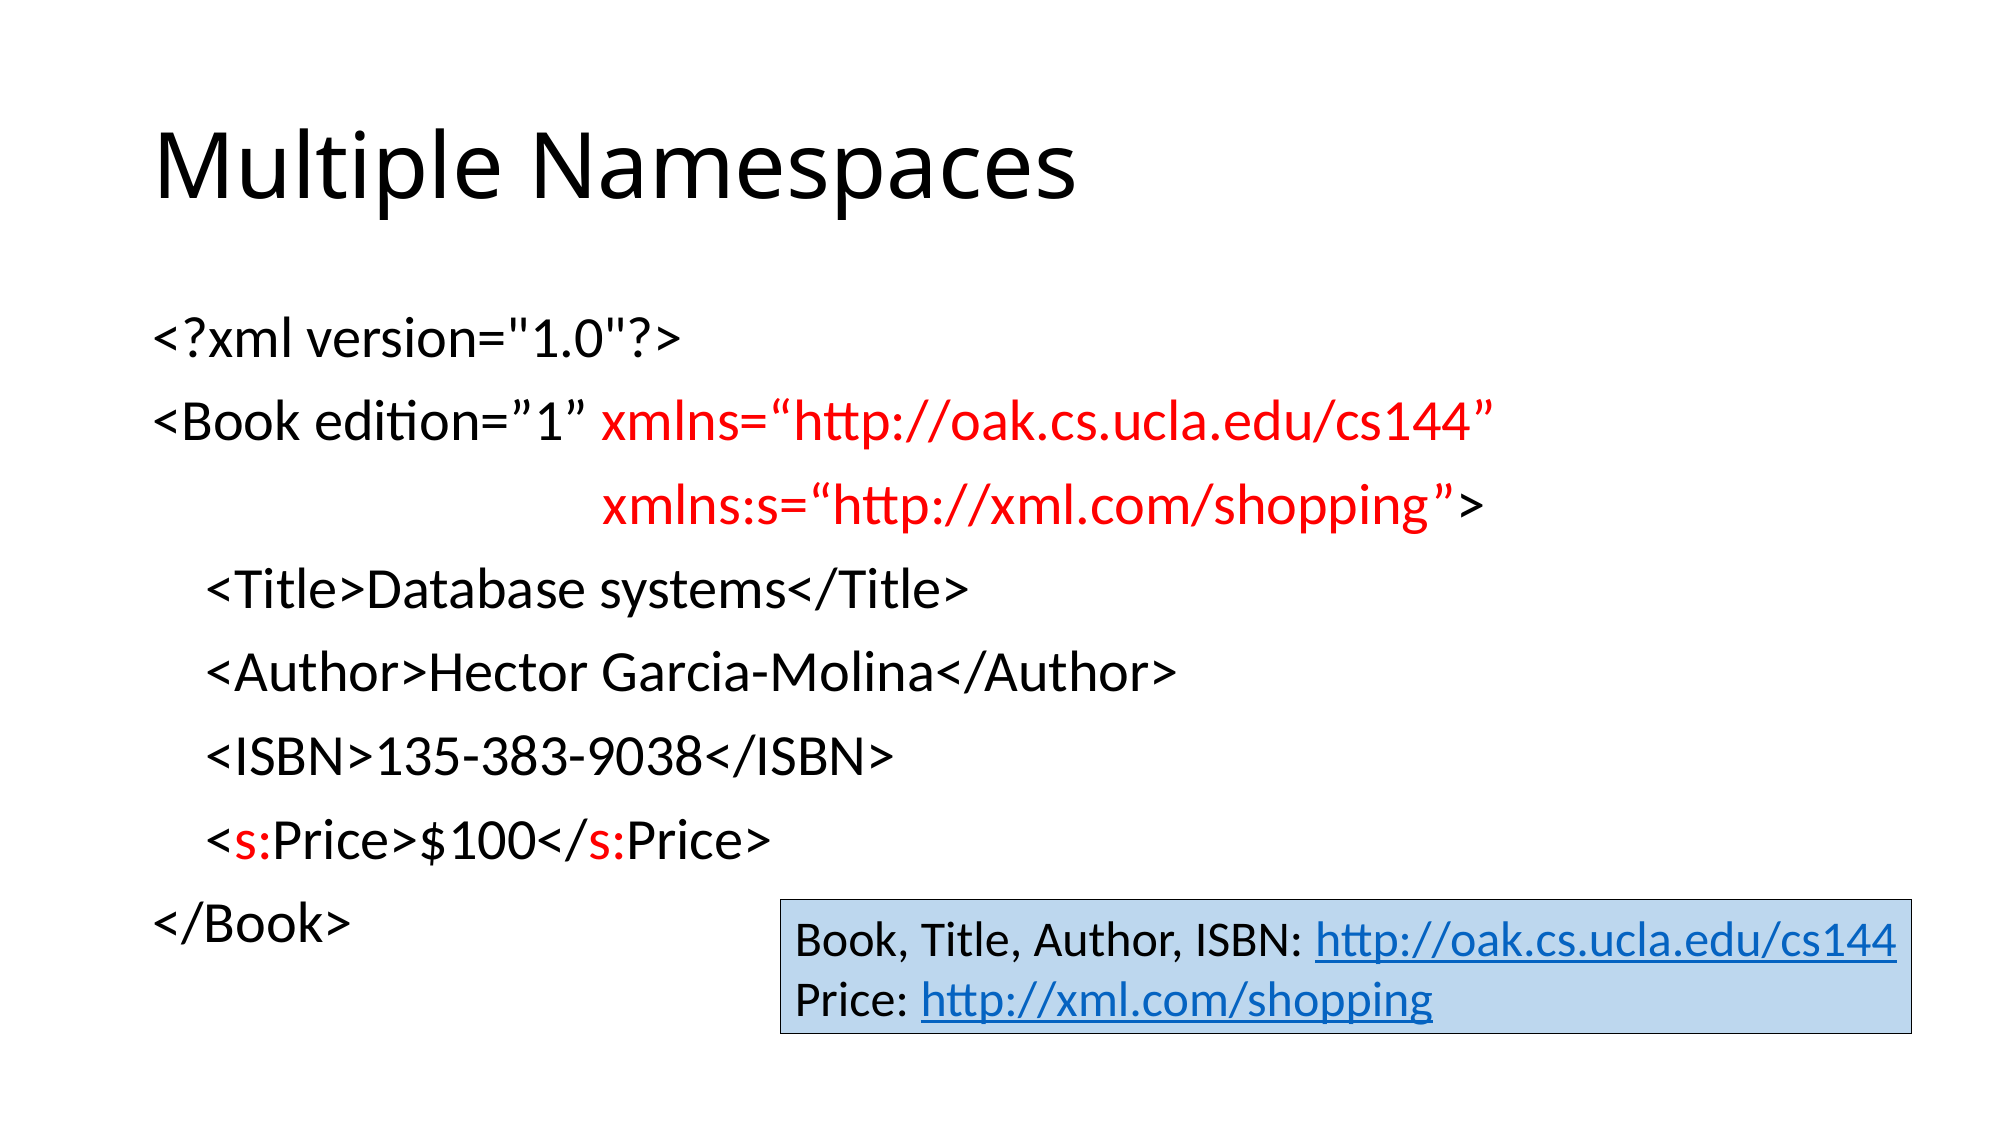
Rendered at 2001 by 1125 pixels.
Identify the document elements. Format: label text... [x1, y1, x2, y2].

text_box Book, Title, Author, ISBN: http://oak.cs.ucla.edu/cs144 Price: http://xml.com/shopping [780, 899, 1912, 1034]
list <?xml version="1.0"?> <Book edition=”1” xmlns=“http://oak.cs.ucla.edu/cs144” xmlns:s=“http://xml.com/shopping”> <Title>Database systems</Title> <Author>Hector Garcia-Molina</Author> <ISBN>135-383-9038</ISBN> <s:Price>$100</s:Price> </Book> [137, 299, 1863, 1014]
title Multiple Namespaces [137, 59, 1863, 278]
